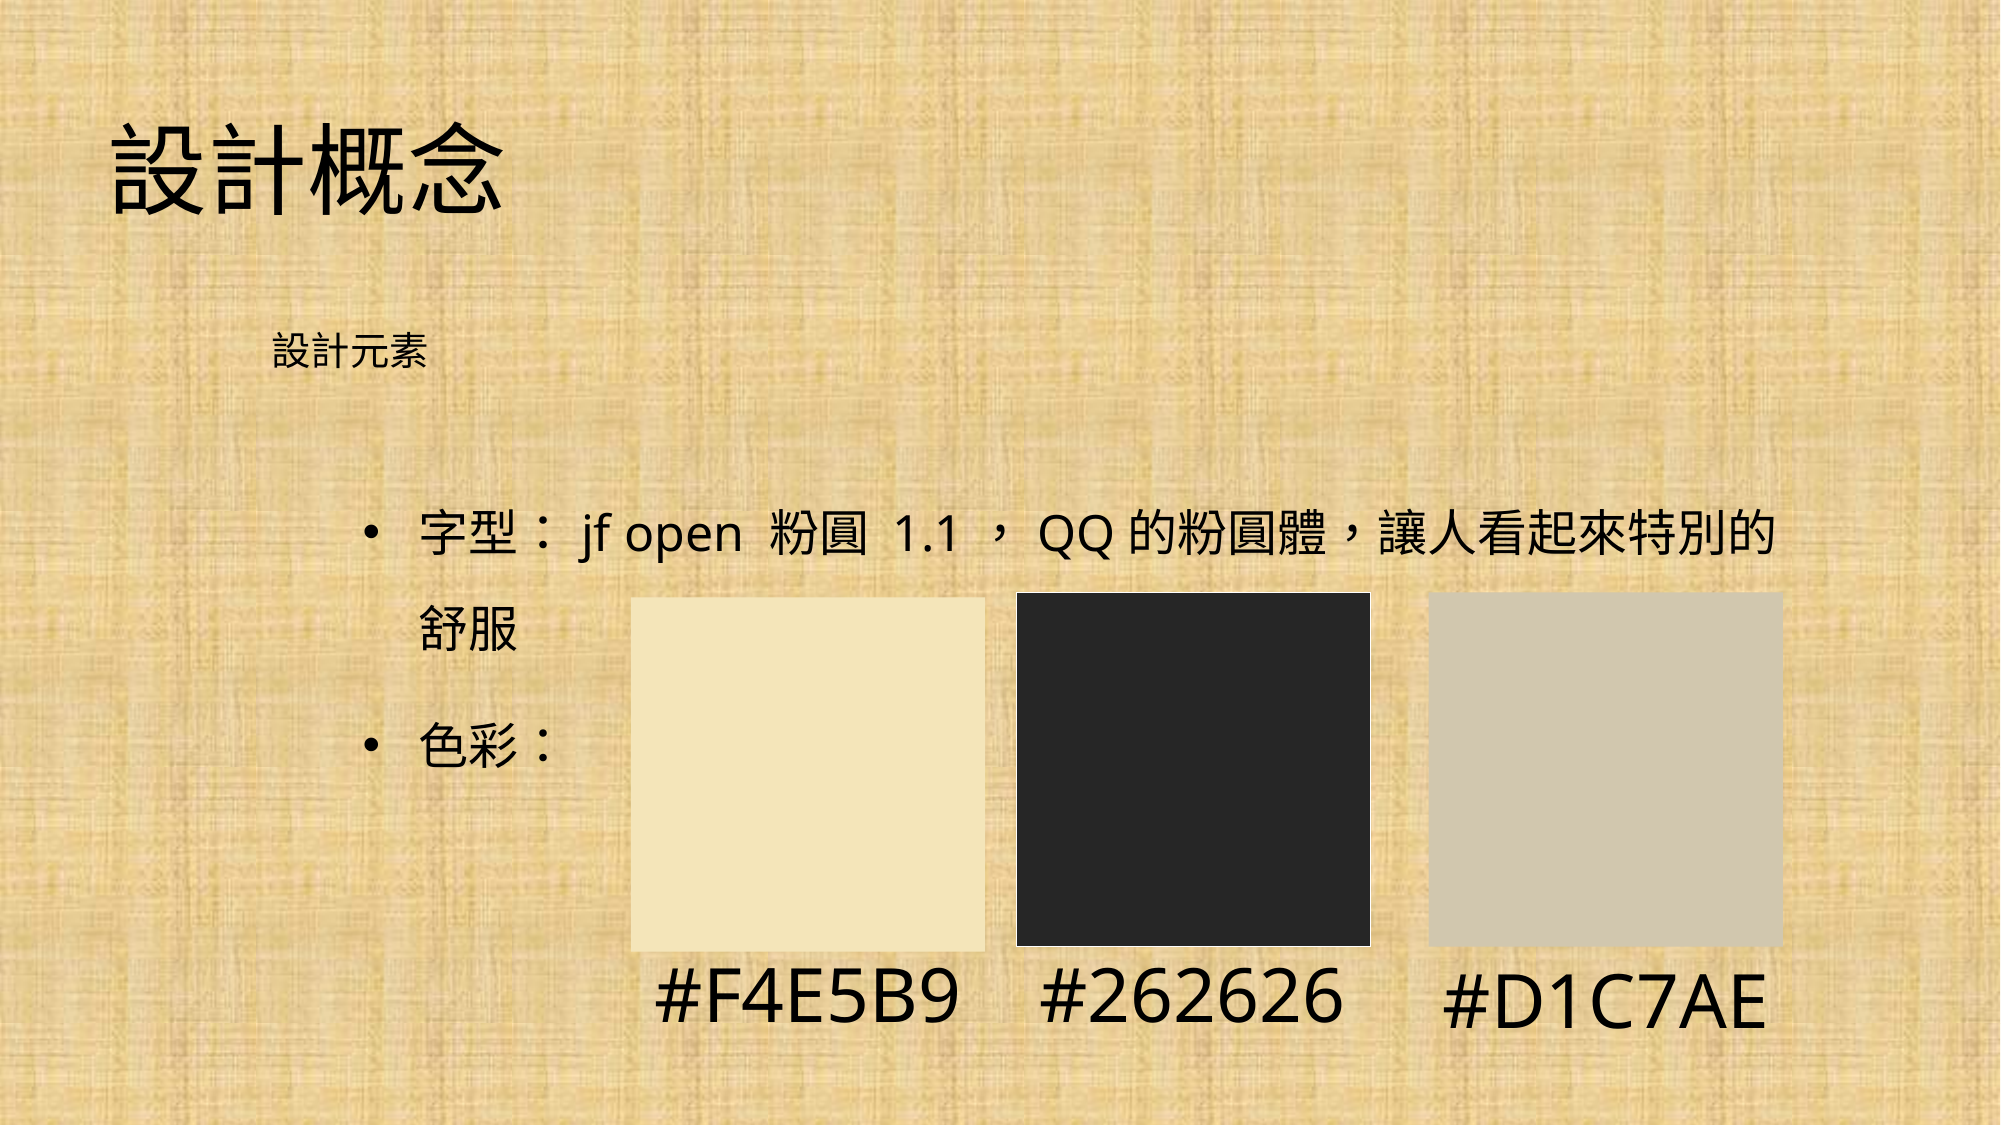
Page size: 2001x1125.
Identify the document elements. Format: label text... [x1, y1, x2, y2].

subtitle 字型：jf open 粉圓 1.1，QQ的粉圓體，讓人看起來特別的舒服 色彩： [347, 457, 1842, 1013]
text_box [1428, 592, 1784, 1052]
text_box 設計元素 [256, 323, 730, 425]
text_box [1016, 592, 1371, 1046]
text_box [630, 597, 986, 1047]
title 設計概念 [92, 110, 603, 237]
picture [0, 0, 2001, 1125]
